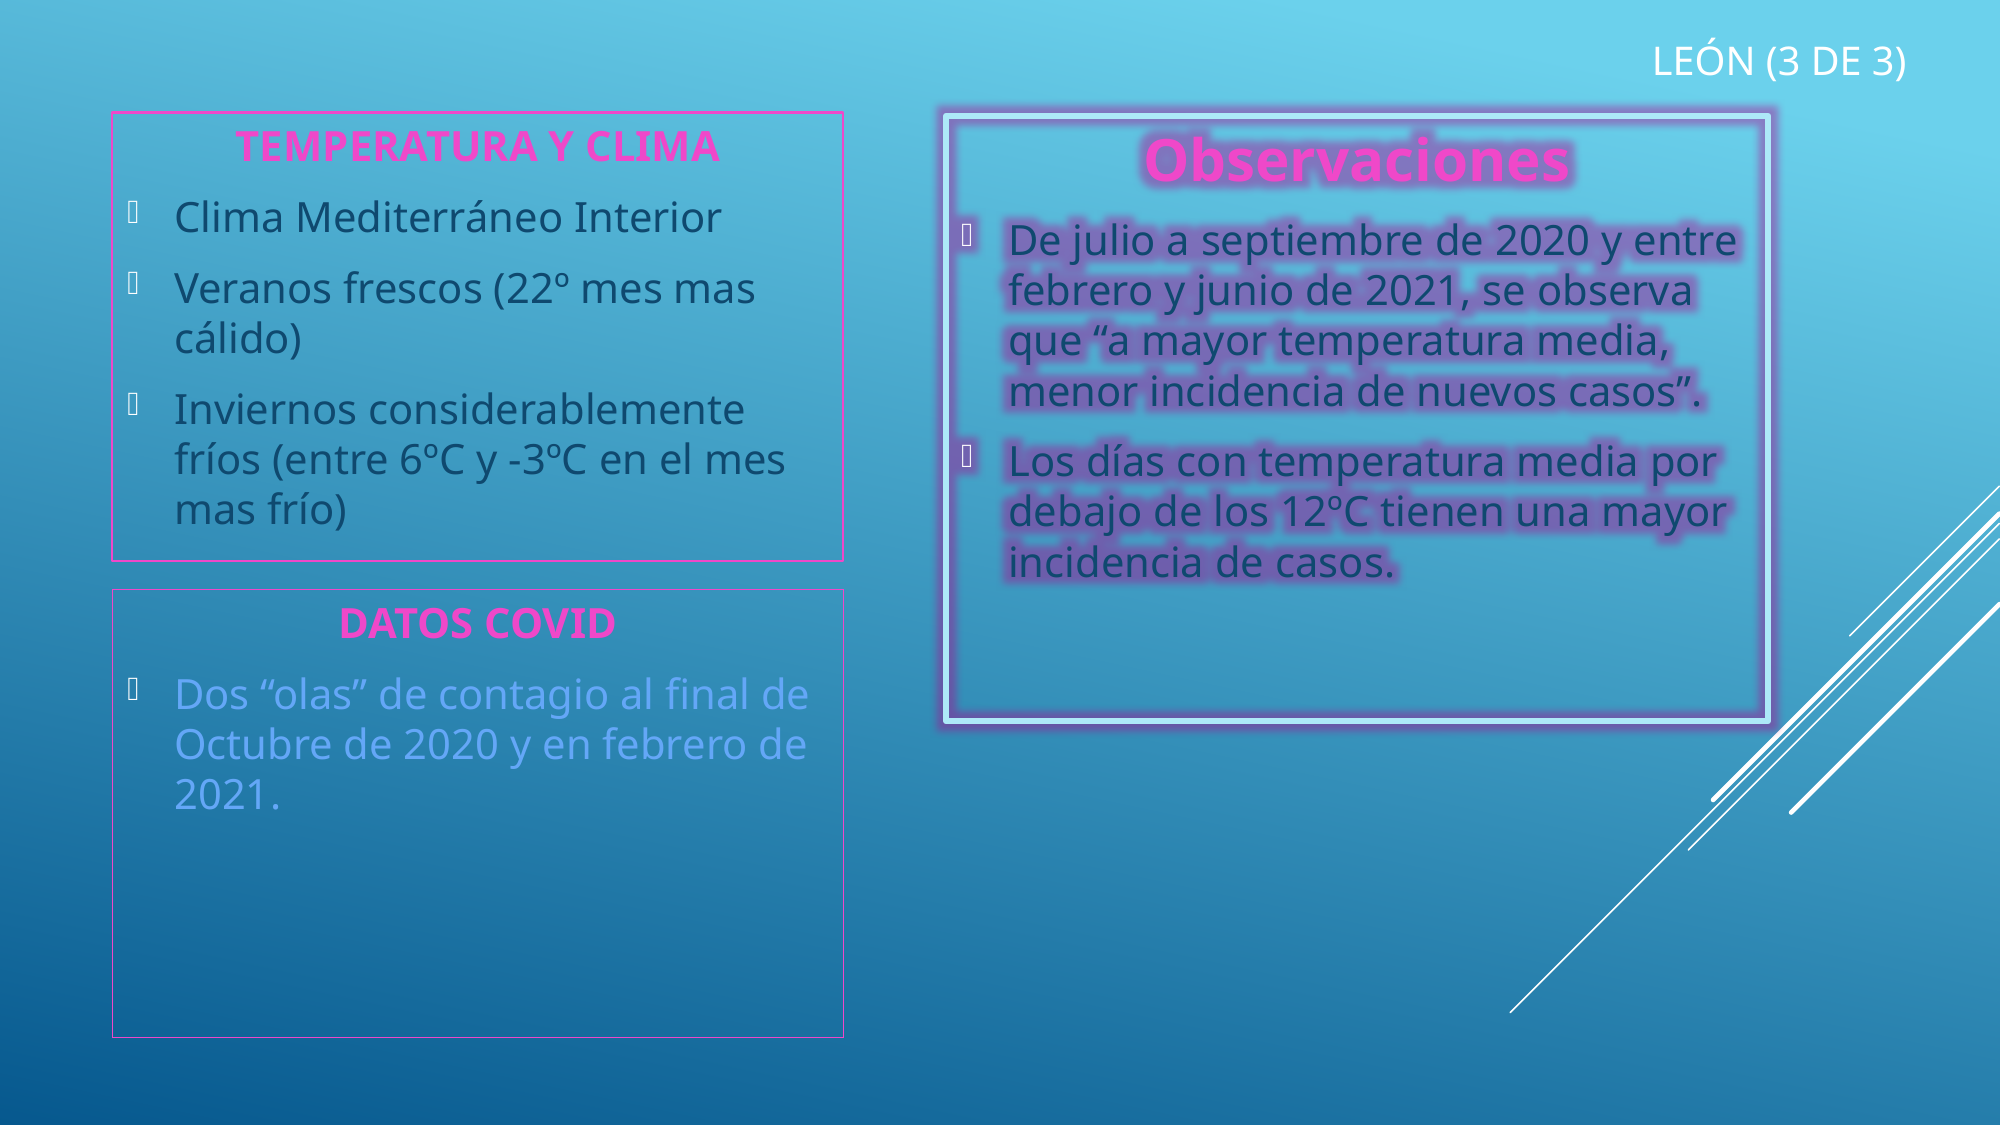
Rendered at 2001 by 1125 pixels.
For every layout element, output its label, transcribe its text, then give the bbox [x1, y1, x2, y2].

list TEMPERATURA Y CLIMA Clima Mediterráneo Interior Veranos frescos (22º mes mas cálido) Inviernos considerablemente fríos (entre 6ºC y -3ºC en el mes mas frío) [112, 112, 844, 561]
text_box LEÓN (3 DE 3) [1637, 28, 2000, 91]
text_box Observaciones De julio a septiembre de 2020 y entre febrero y junio de 2021, se observa que “a mayor temperatura media, menor incidencia de nuevos casos”. Los días con temperatura media por debajo de los 12ºC tienen una mayor incidencia de casos. [946, 115, 1768, 722]
text_box DATOS COVID Dos “olas” de contagio al final de Octubre de 2020 y en febrero de 2021. [112, 589, 844, 1038]
